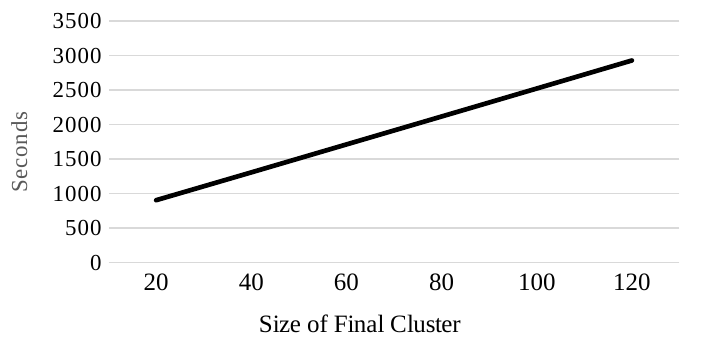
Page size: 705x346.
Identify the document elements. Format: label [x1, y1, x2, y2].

chart [0, 0, 691, 346]
